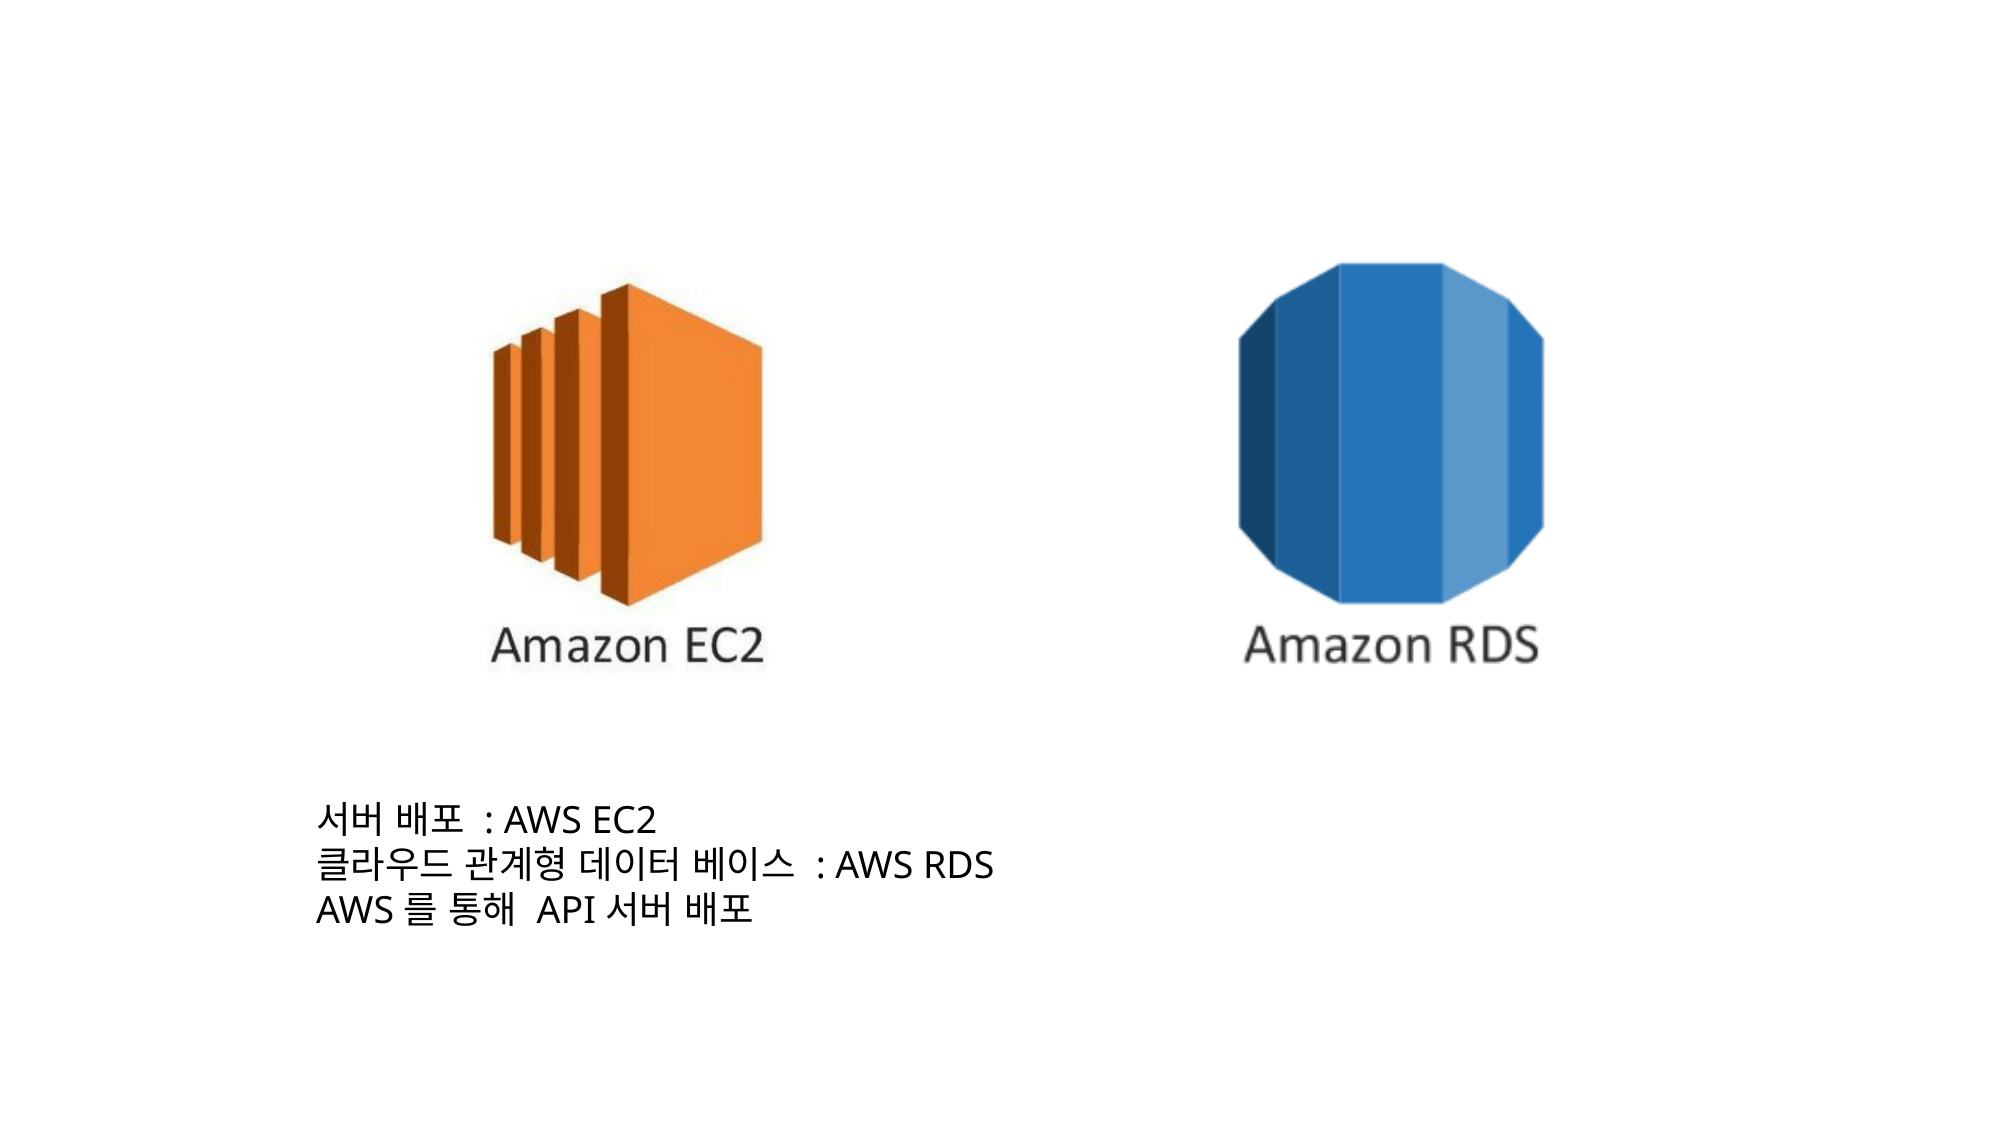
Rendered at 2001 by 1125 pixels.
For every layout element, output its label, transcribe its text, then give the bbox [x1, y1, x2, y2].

picture [196, 218, 1785, 721]
text_box 서버 배포 : AWS EC2 클라우드 관계형 데이터 베이스 : AWS RDS AWS를 통해 API서버 배포 [301, 788, 1682, 939]
